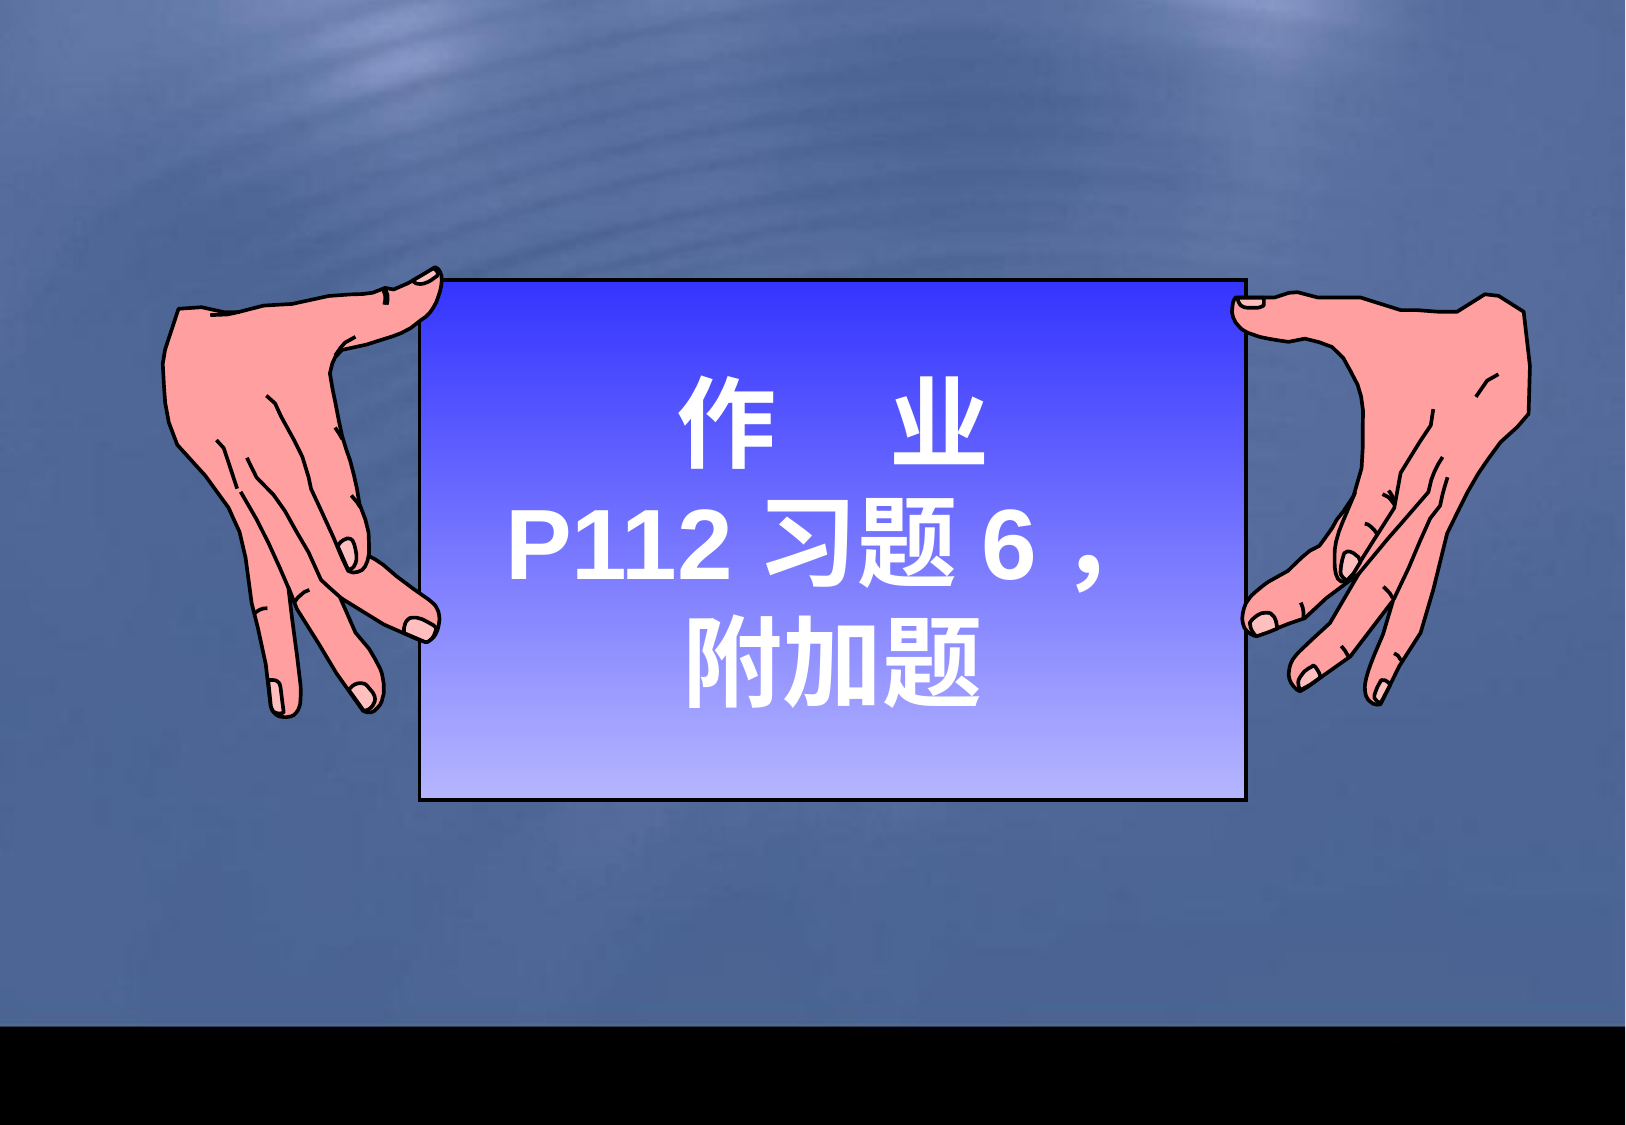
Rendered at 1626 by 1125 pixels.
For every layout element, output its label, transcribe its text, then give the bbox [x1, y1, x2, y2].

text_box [1231, 291, 1531, 705]
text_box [162, 266, 442, 718]
picture [0, 0, 1626, 1125]
text_box 作 业 P112习题6， 附加题 [419, 280, 1247, 800]
